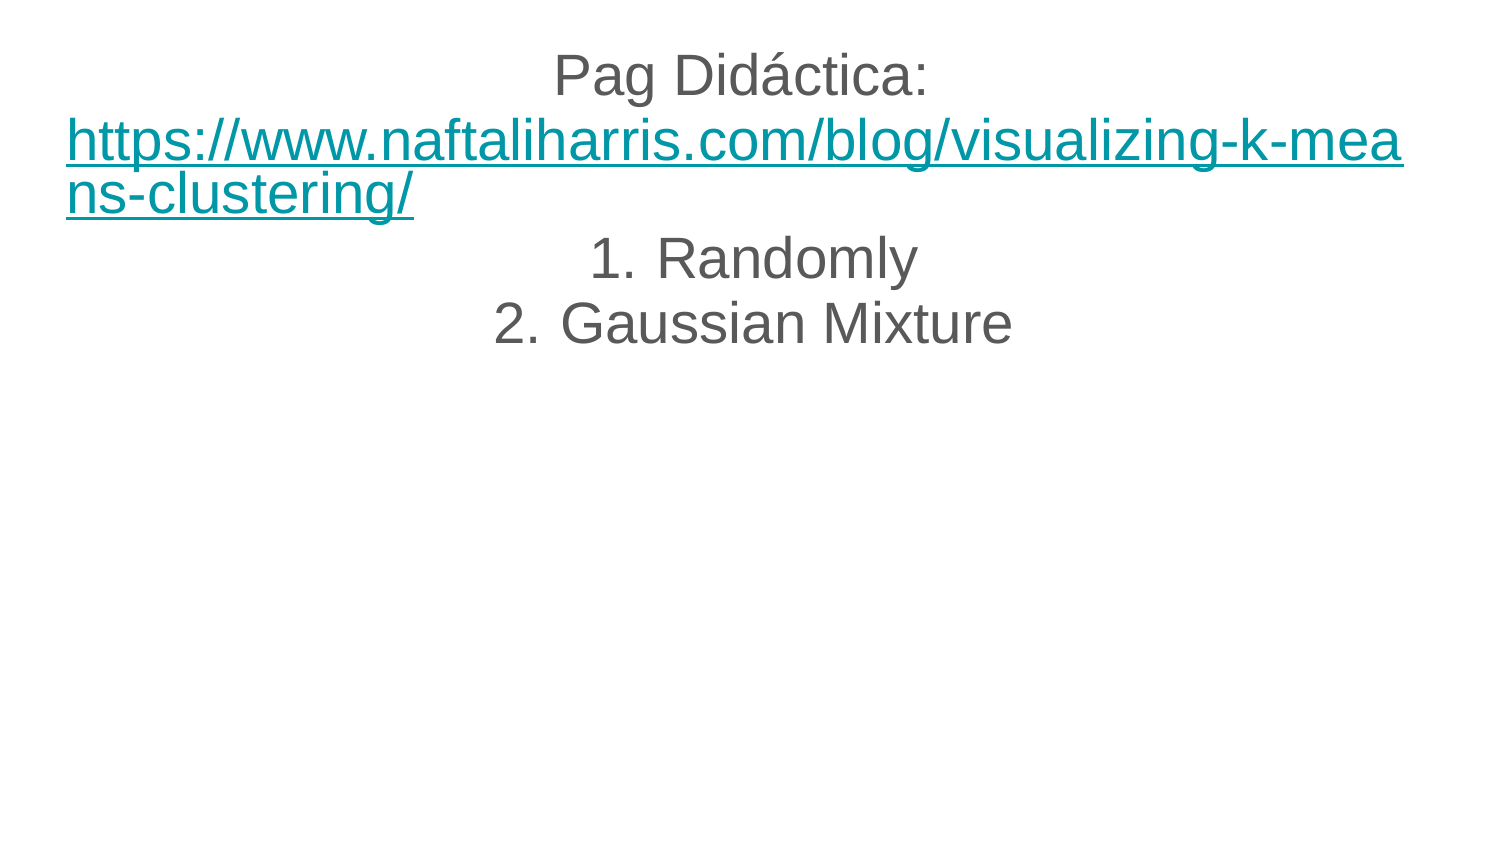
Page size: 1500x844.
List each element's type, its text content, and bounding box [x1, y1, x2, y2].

subtitle Pag Didáctica: https://www.naftaliharris.com/blog/visualizing-k-means-clustering/ Randomly Gaussian Mixture [51, 28, 1449, 595]
